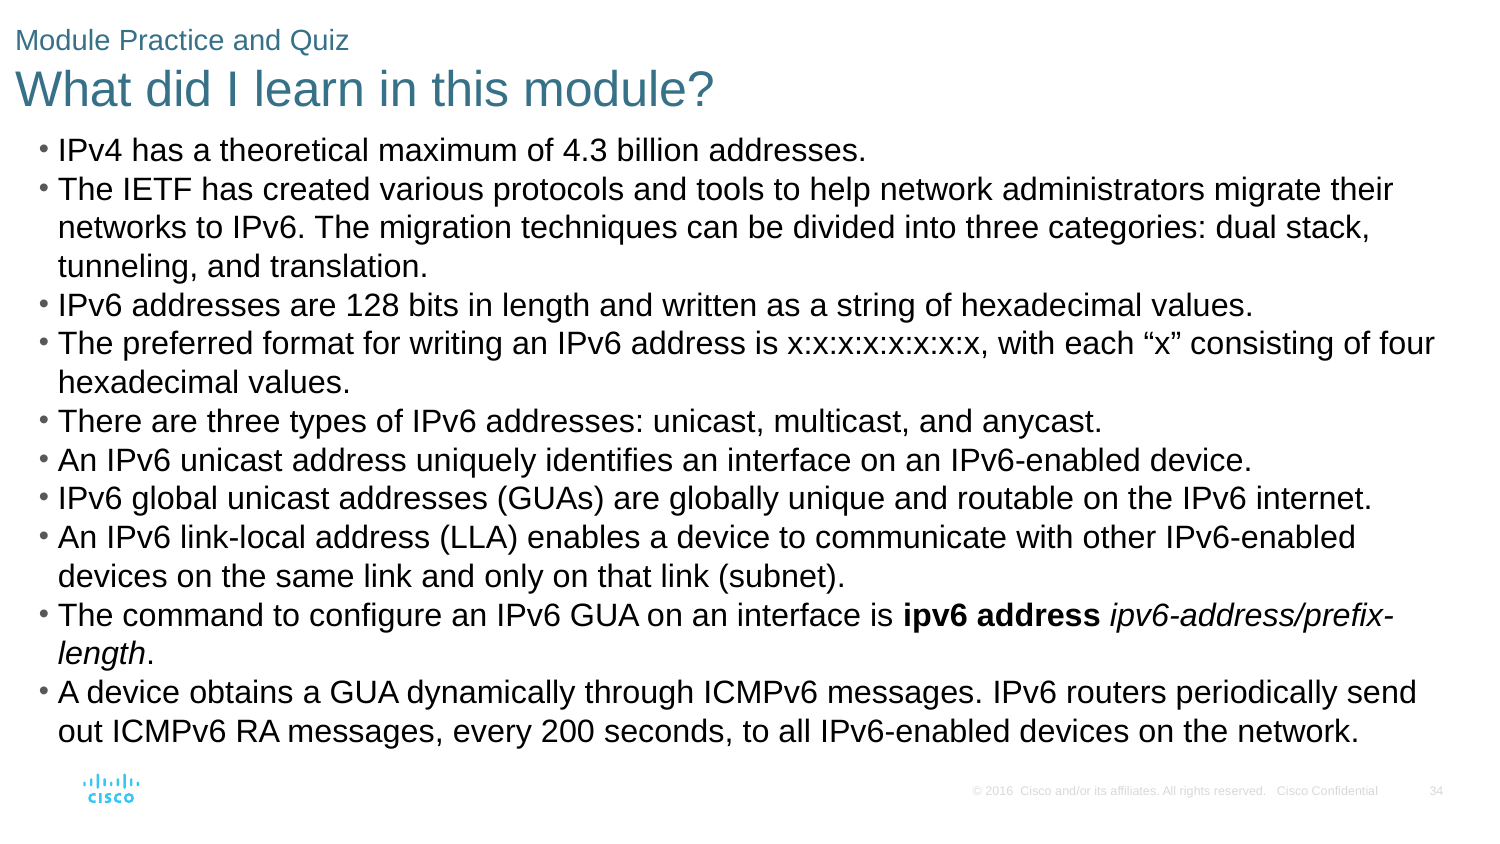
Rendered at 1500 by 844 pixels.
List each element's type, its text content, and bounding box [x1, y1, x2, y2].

list IPv4 has a theoretical maximum of 4.3 billion addresses. The IETF has created various protocols and tools to help network administrators migrate their networks to IPv6. The migration techniques can be divided into three categories: dual stack, tunneling, and translation. IPv6 addresses are 128 bits in length and written as a string of hexadecimal values. The preferred format for writing an IPv6 address is x:x:x:x:x:x:x:x, with each “x” consisting of four hexadecimal values. There are three types of IPv6 addresses: unicast, multicast, and anycast. An IPv6 unicast address uniquely identifies an interface on an IPv6-enabled device. IPv6 global unicast addresses (GUAs) are globally unique and routable on the IPv6 internet. An IPv6 link-local address (LLA) enables a device to communicate with other IPv6-enabled devices on the same link and only on that link (subnet). The command to configure an IPv6 GUA on an interface is ipv6 address ipv6-address/prefix-length. A device obtains a GUA dynamically through ICMPv6 messages. IPv6 routers periodically send out ICMPv6 RA messages, every 200 seconds, to all IPv6-enabled devices on the network. [23, 121, 1477, 803]
title Module Practice and Quiz What did I learn in this module? [0, 6, 1500, 131]
